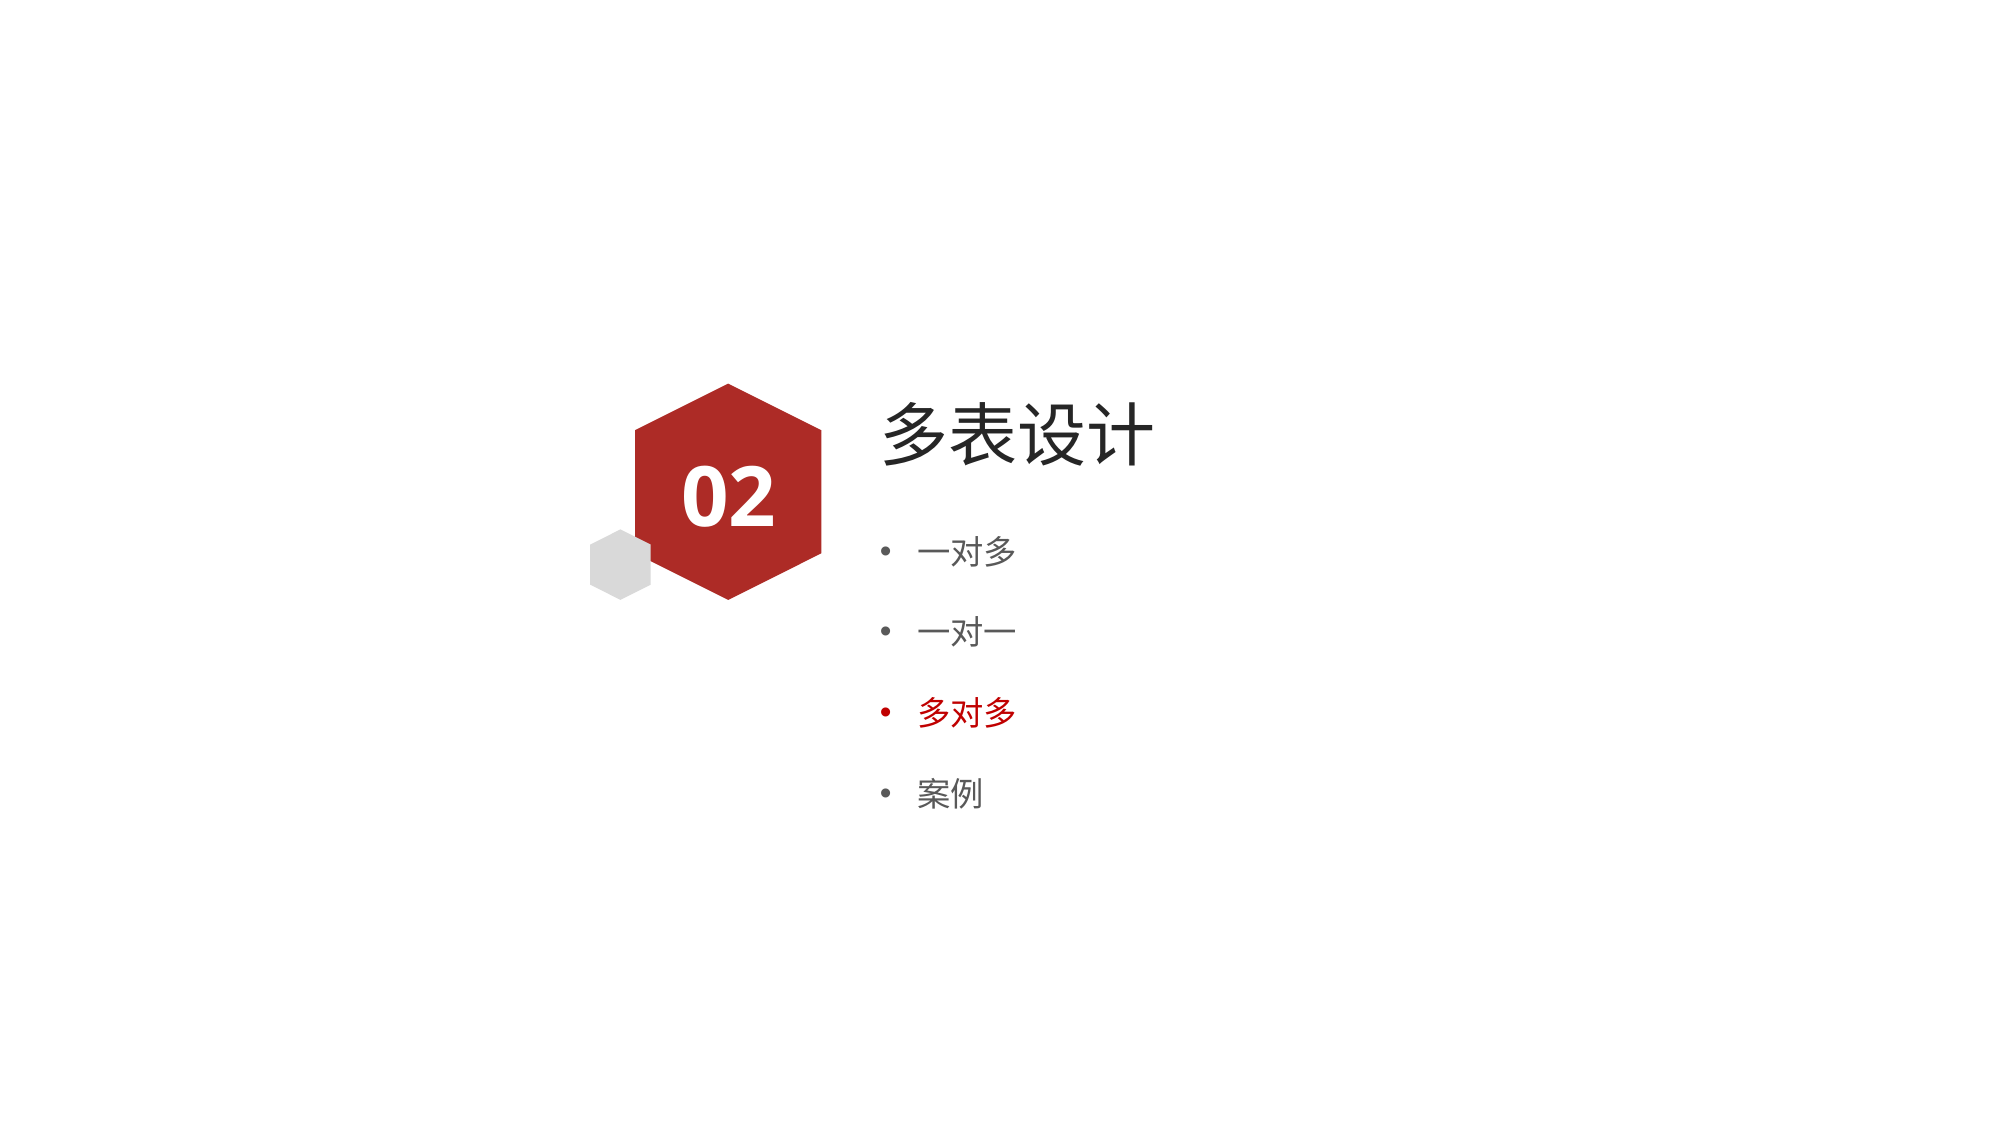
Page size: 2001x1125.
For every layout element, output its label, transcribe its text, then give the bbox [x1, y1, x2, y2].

title 多表设计 [864, 393, 1969, 484]
list 一对多 一对一 多对多 案例 [864, 503, 1762, 834]
list 02 [636, 404, 822, 594]
